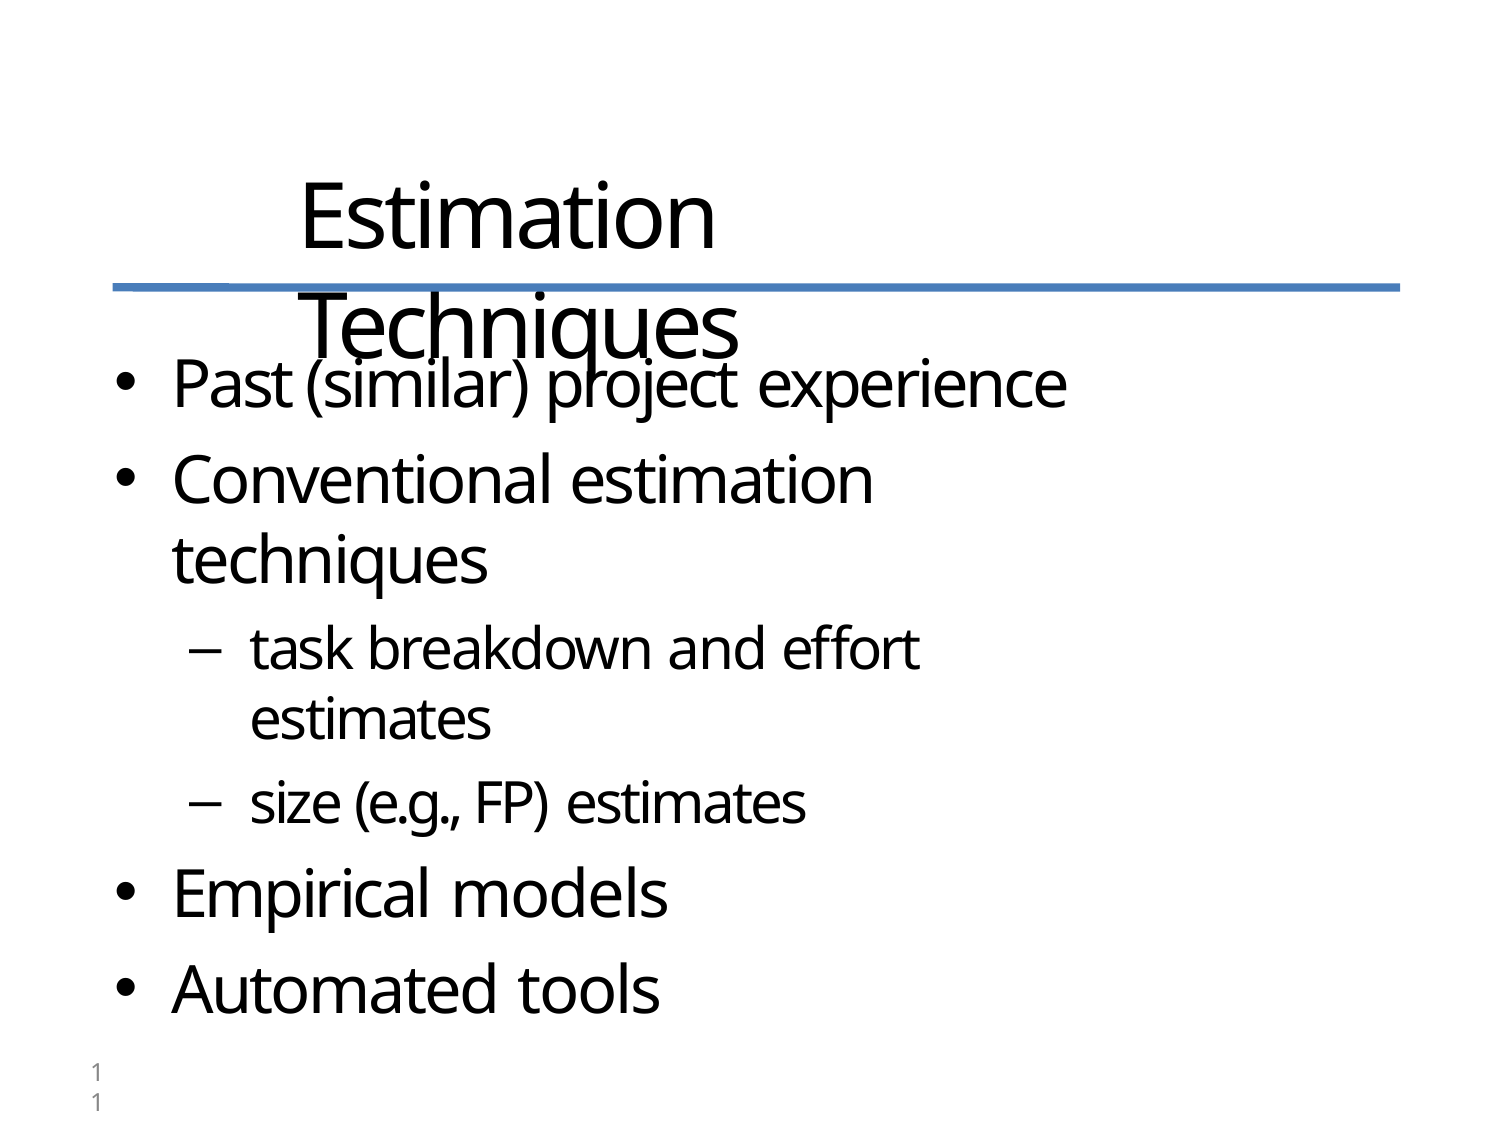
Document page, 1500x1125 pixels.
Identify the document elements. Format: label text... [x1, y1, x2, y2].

text_box Past (similar) project experience Conventional estimation techniques task breakdown and effort estimates size (e.g., FP) estimates Empirical models Automated tools [112, 322, 1148, 1027]
title Estimation Techniques [295, 288, 1134, 322]
title Estimation Techniques [295, 155, 1134, 287]
text_box 11 [87, 1054, 118, 1117]
